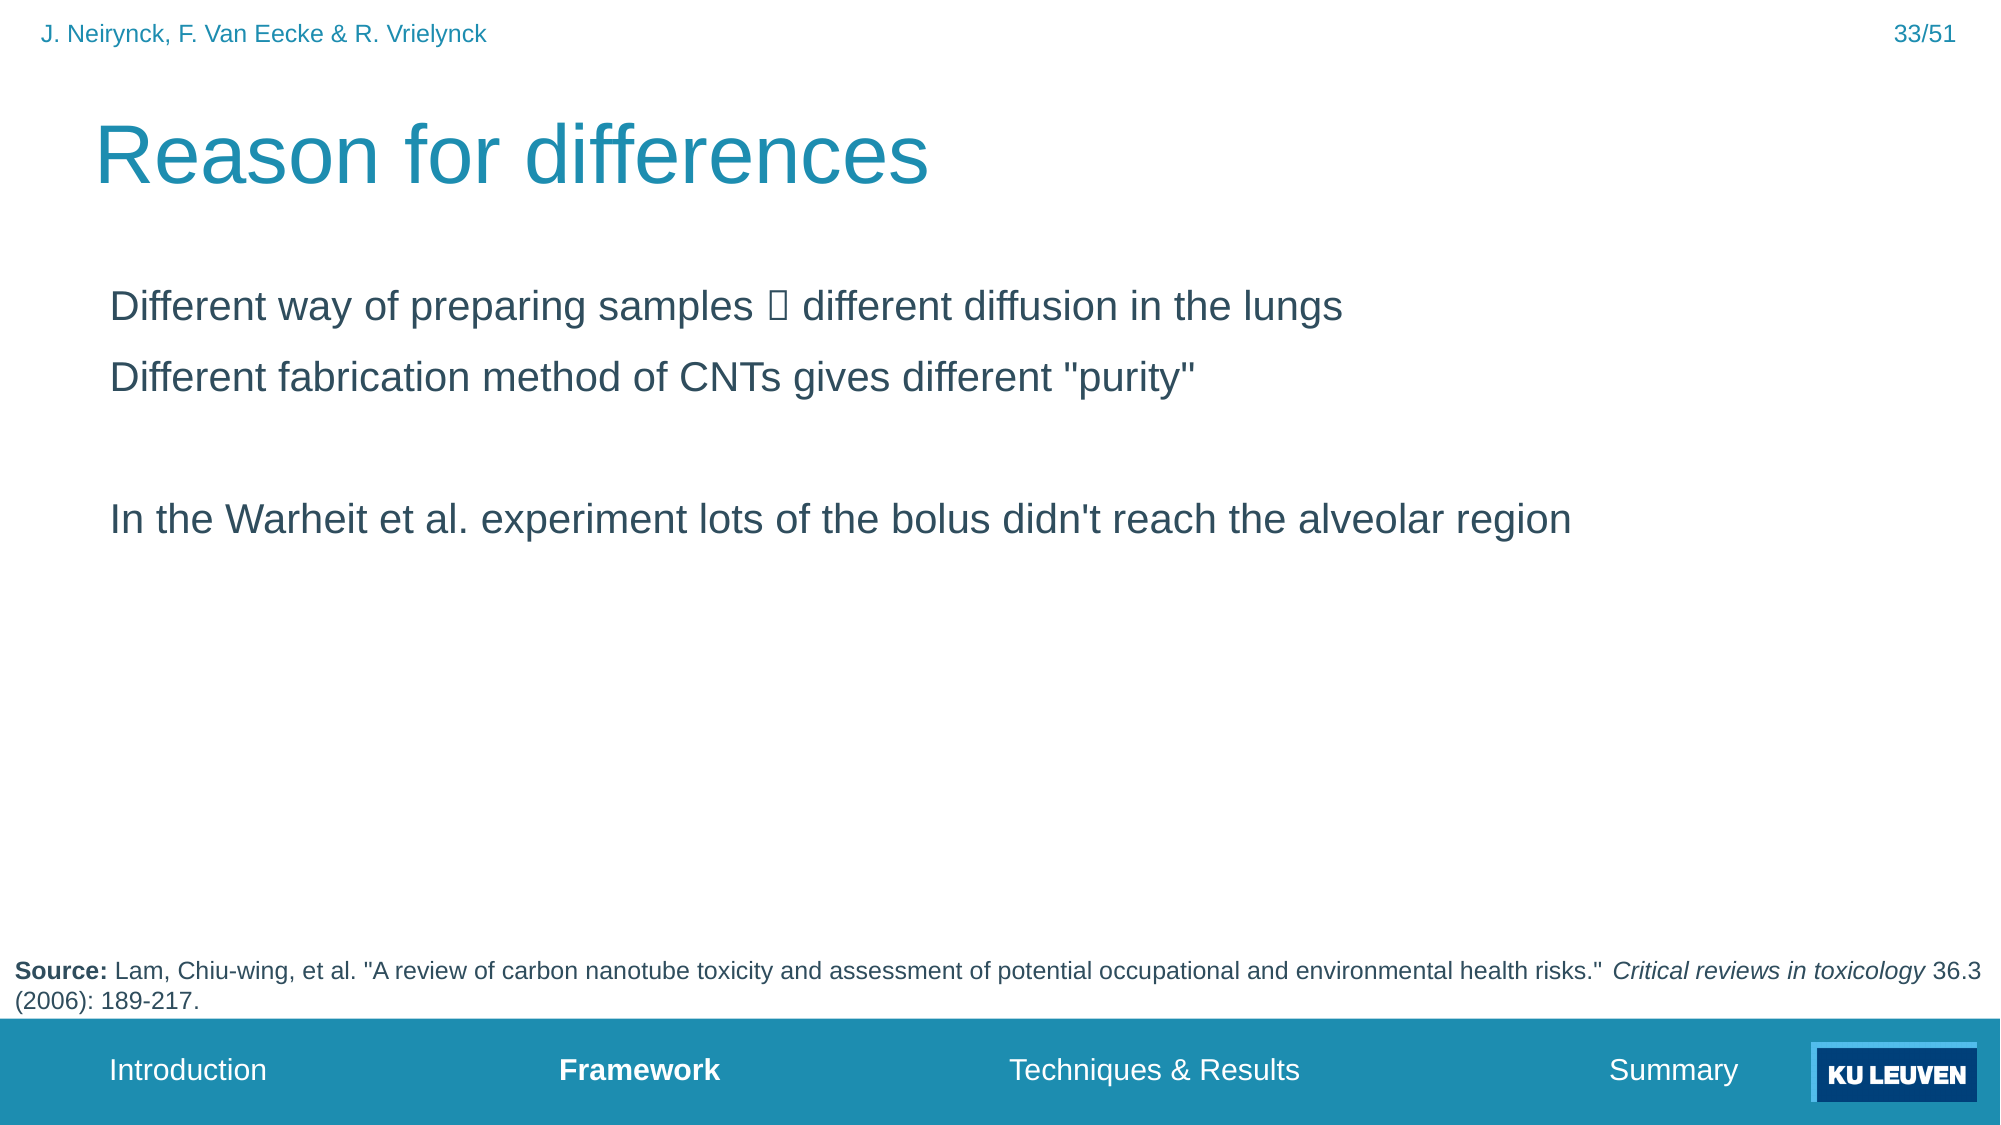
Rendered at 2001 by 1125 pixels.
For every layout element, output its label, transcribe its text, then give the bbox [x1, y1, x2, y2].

list Different way of preparing samples  different diffusion in the lungs Different fabrication method of CNTs gives different "purity" In the Warheit et al. experiment lots of the bolus didn't reach the alveolar region [94, 271, 1906, 935]
picture [1811, 1068, 1977, 1102]
text_box J. Neirynck, F. Van Eecke & R. Vrielynck [26, 9, 983, 55]
title Reason for differences [94, 55, 1906, 245]
text_box Source: Lam, Chiu-wing, et al. "A review of carbon nanotube toxicity and assessment of potential occupational and environmental health risks." Critical reviews in toxicology 36.3 (2006): 189-217. [0, 947, 2000, 1068]
slide_number 33/51 [1893, 0, 2000, 86]
text_box Introduction Framework Techniques & Results Summary [94, 1068, 1793, 1094]
